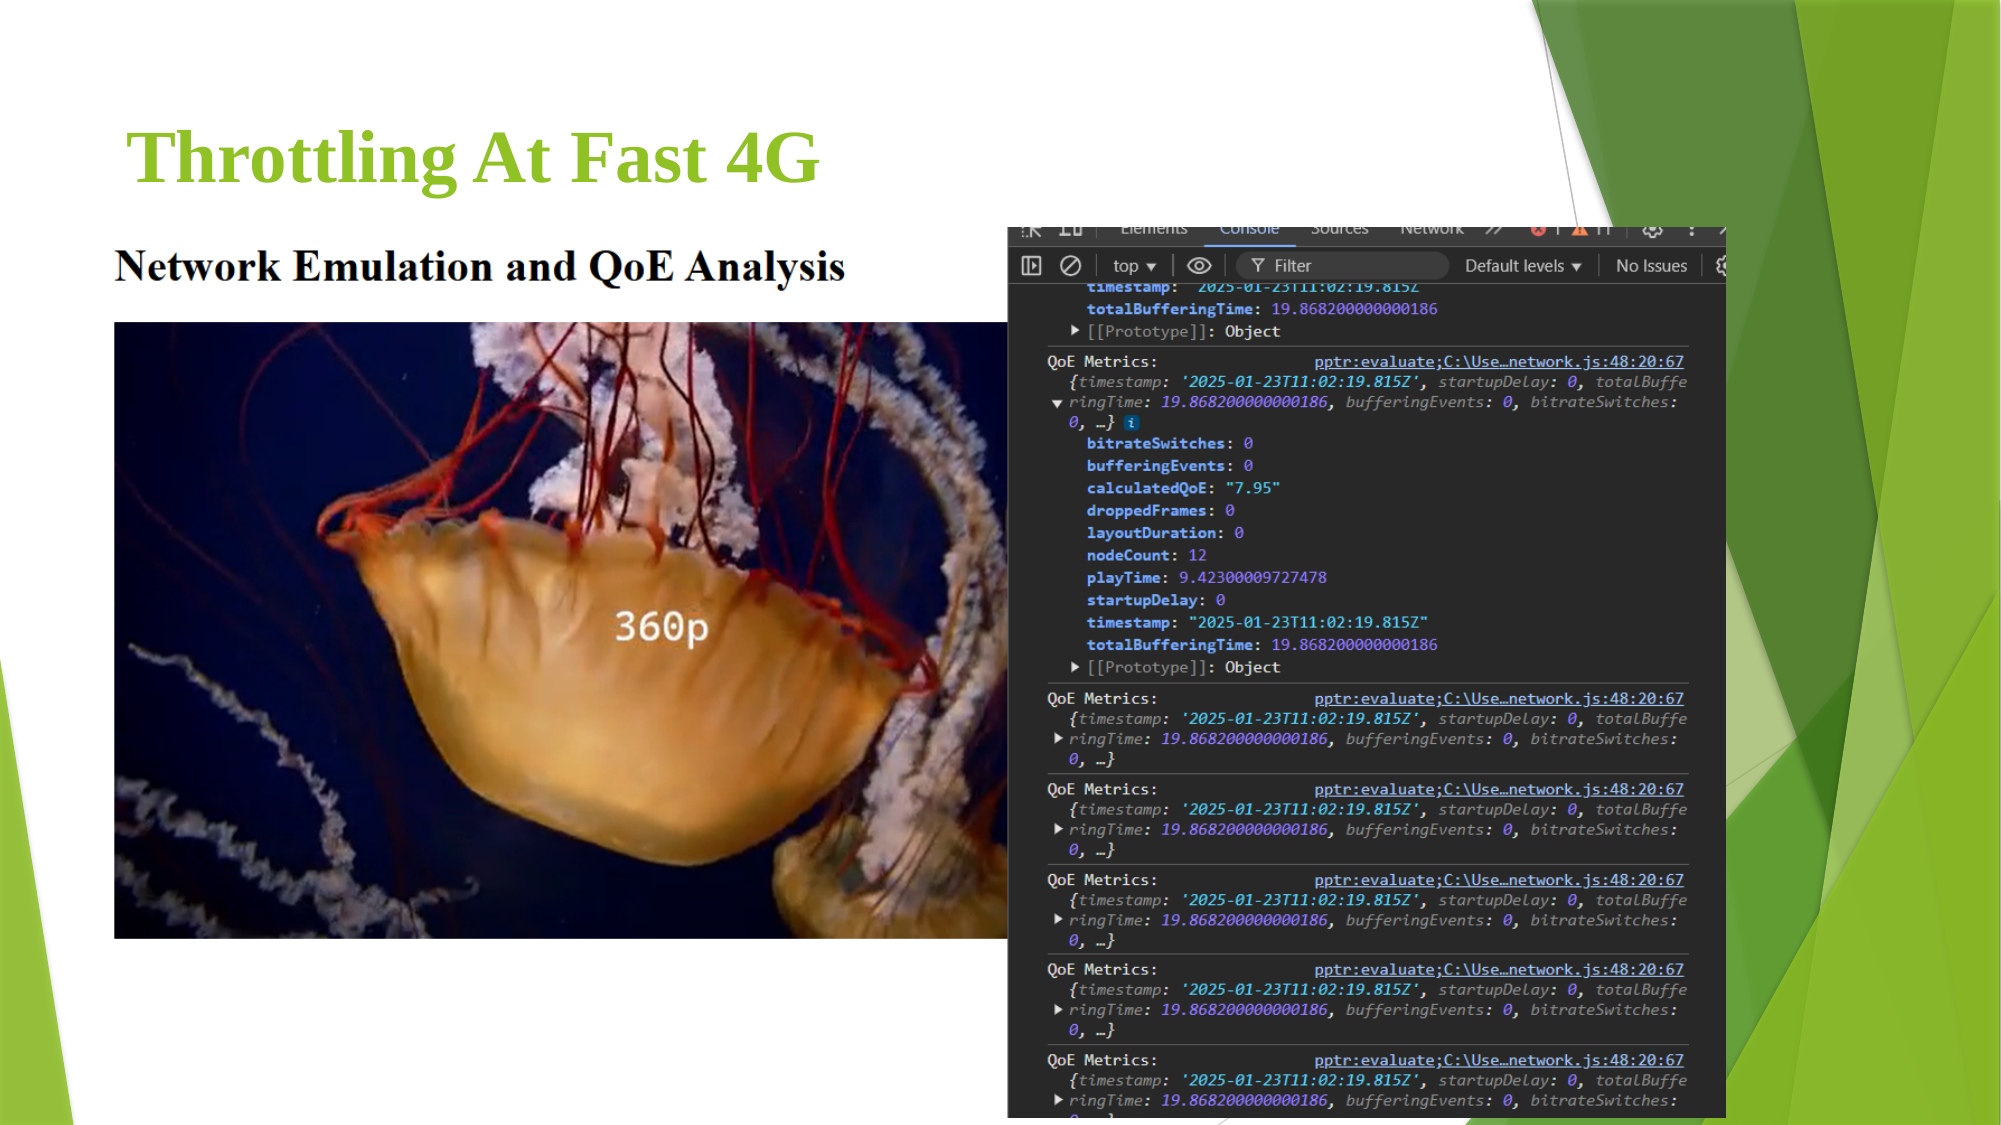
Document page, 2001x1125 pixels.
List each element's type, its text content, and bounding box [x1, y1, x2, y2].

picture [110, 226, 1726, 1119]
title Throttling At Fast 4G [111, 99, 1522, 226]
